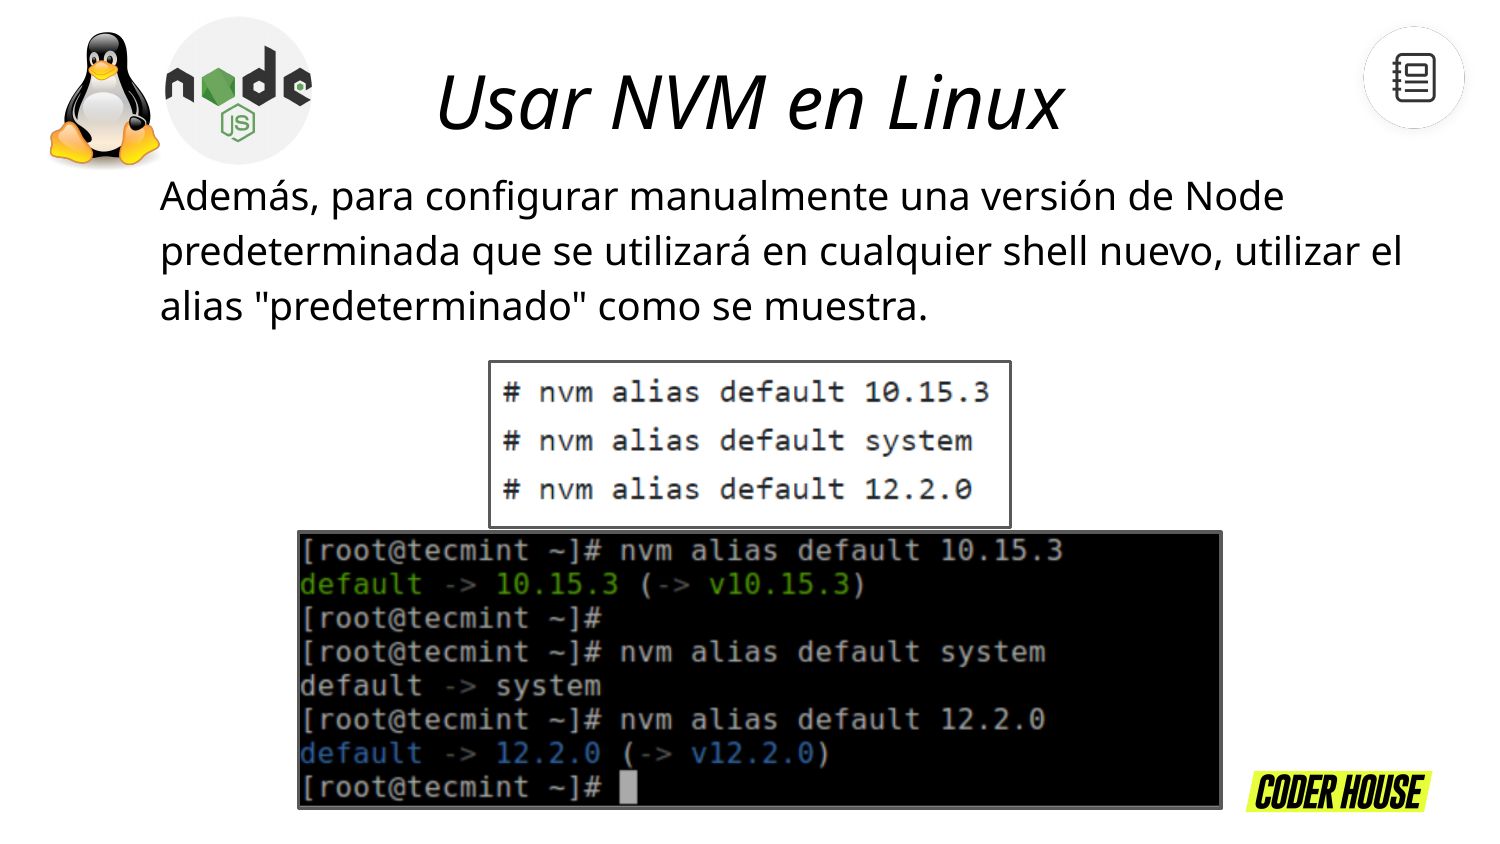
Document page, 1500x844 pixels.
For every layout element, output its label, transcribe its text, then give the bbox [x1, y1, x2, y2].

picture [1241, 764, 1437, 819]
picture [41, 14, 355, 178]
text_box Usar NVM en Linux [360, 39, 1307, 165]
picture [299, 533, 1220, 808]
picture [491, 363, 1009, 527]
picture [1351, 14, 1477, 141]
text_box Además, para configurar manualmente una versión de Node predeterminada que se utilizará en cualquier shell nuevo, utilizar el alias "predeterminado" como se muestra. [69, 149, 1431, 332]
